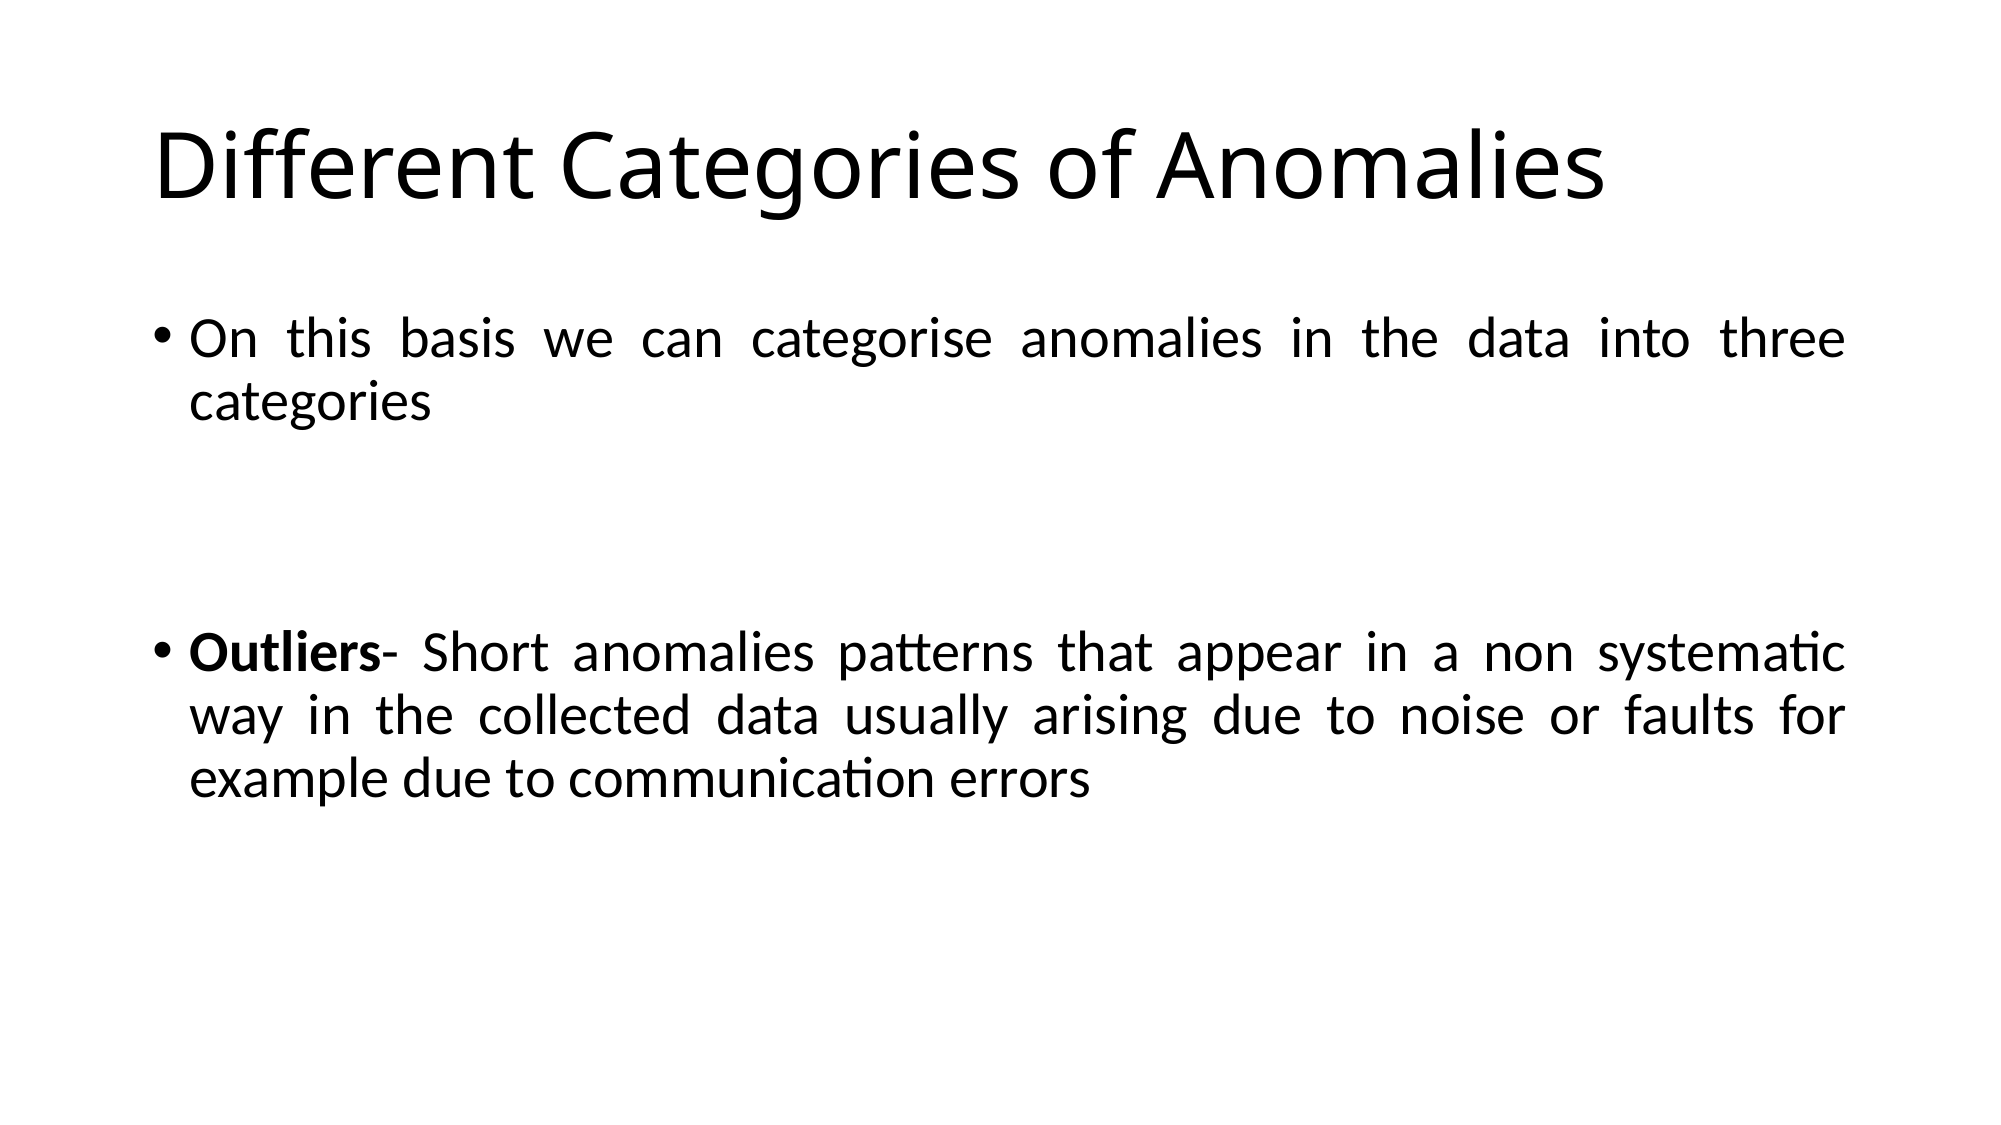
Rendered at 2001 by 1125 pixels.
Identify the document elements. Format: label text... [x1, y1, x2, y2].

list On this basis we can categorise anomalies in the data into three categories Outliers- Short anomalies patterns that appear in a non systematic way in the collected data usually arising due to noise or faults for example due to communication errors [137, 299, 1863, 1014]
title Different Categories of Anomalies [137, 59, 1863, 278]
